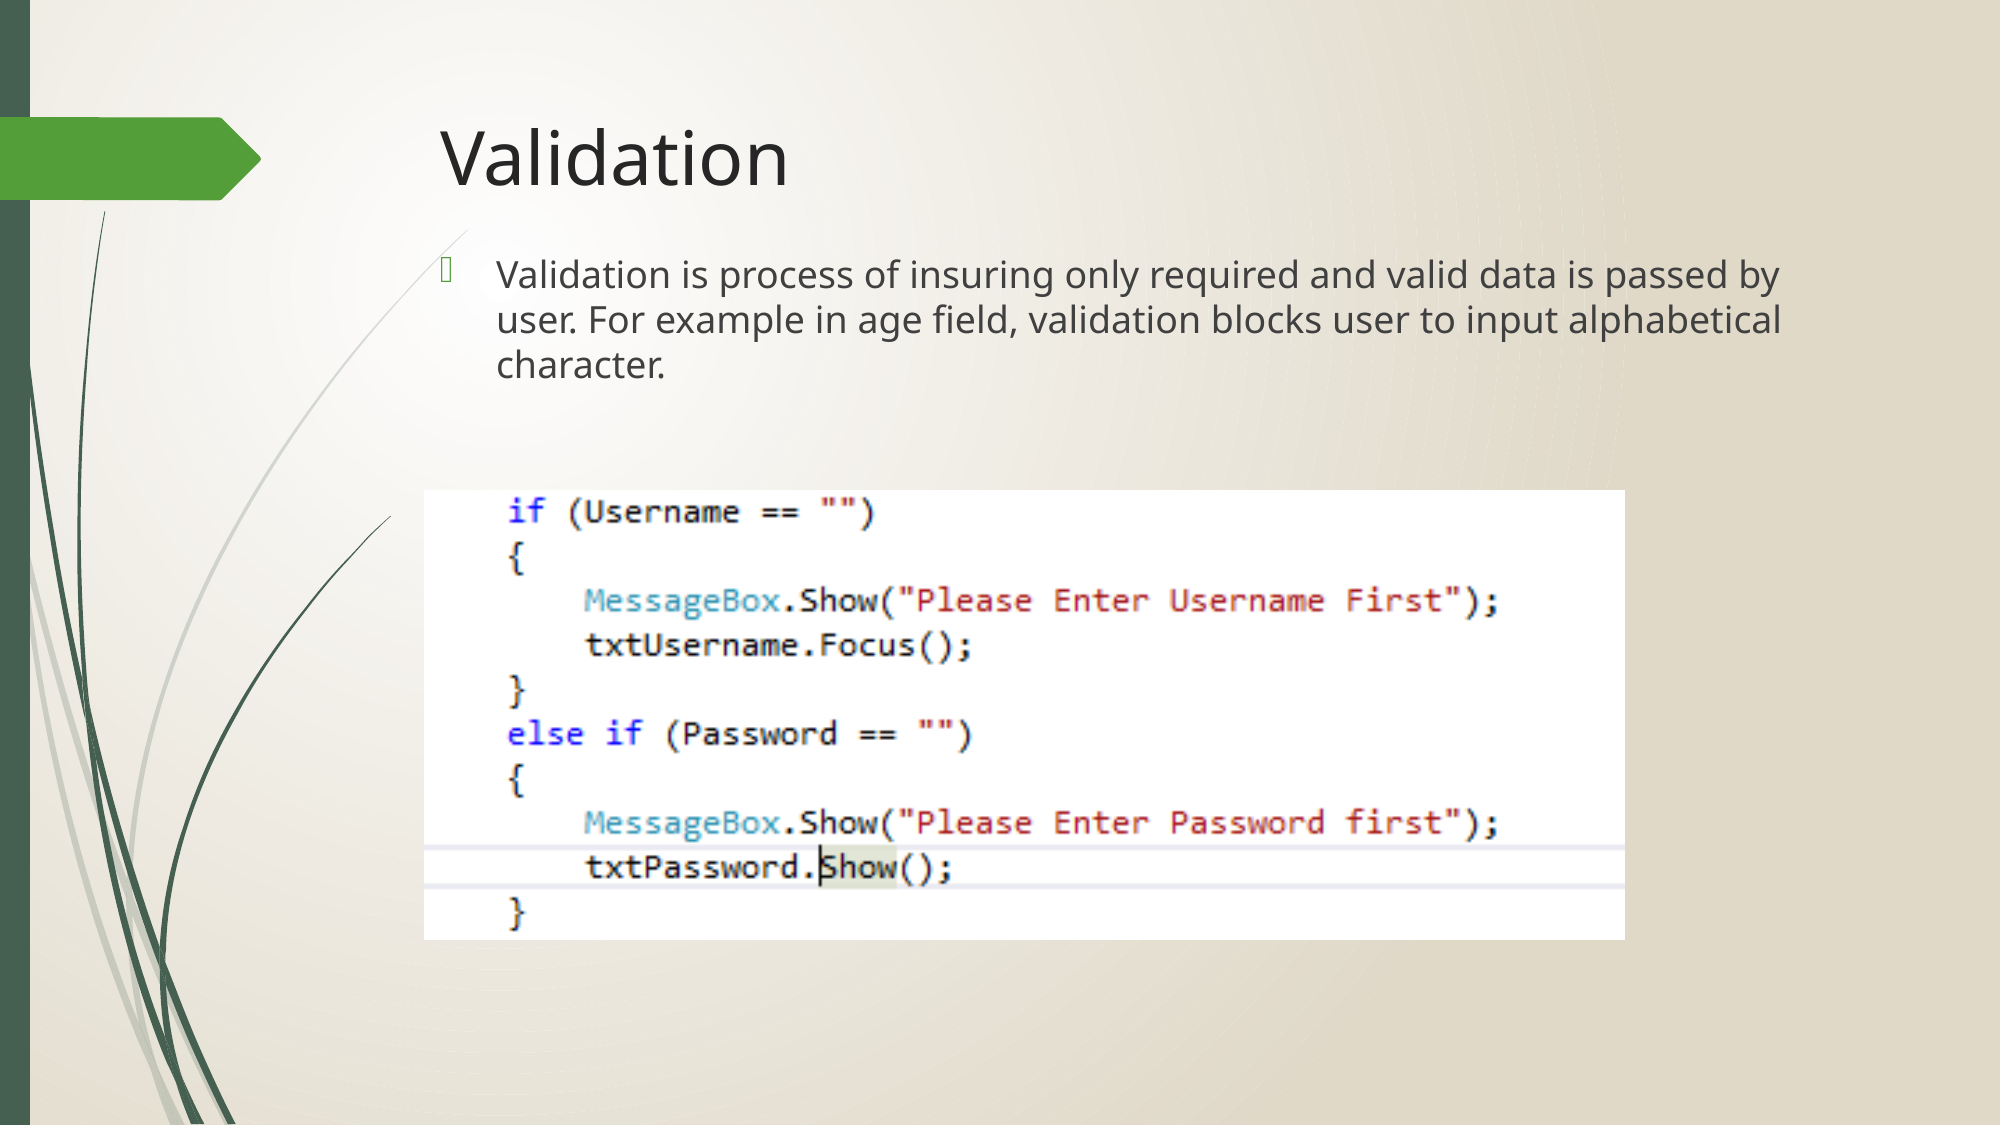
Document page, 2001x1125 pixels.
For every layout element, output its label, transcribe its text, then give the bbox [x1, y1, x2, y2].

title Validation [425, 102, 1888, 243]
list Validation is process of insuring only required and valid data is passed by user. For example in age field, validation blocks user to input alphabetical character. [424, 243, 1888, 864]
picture [424, 489, 1625, 941]
